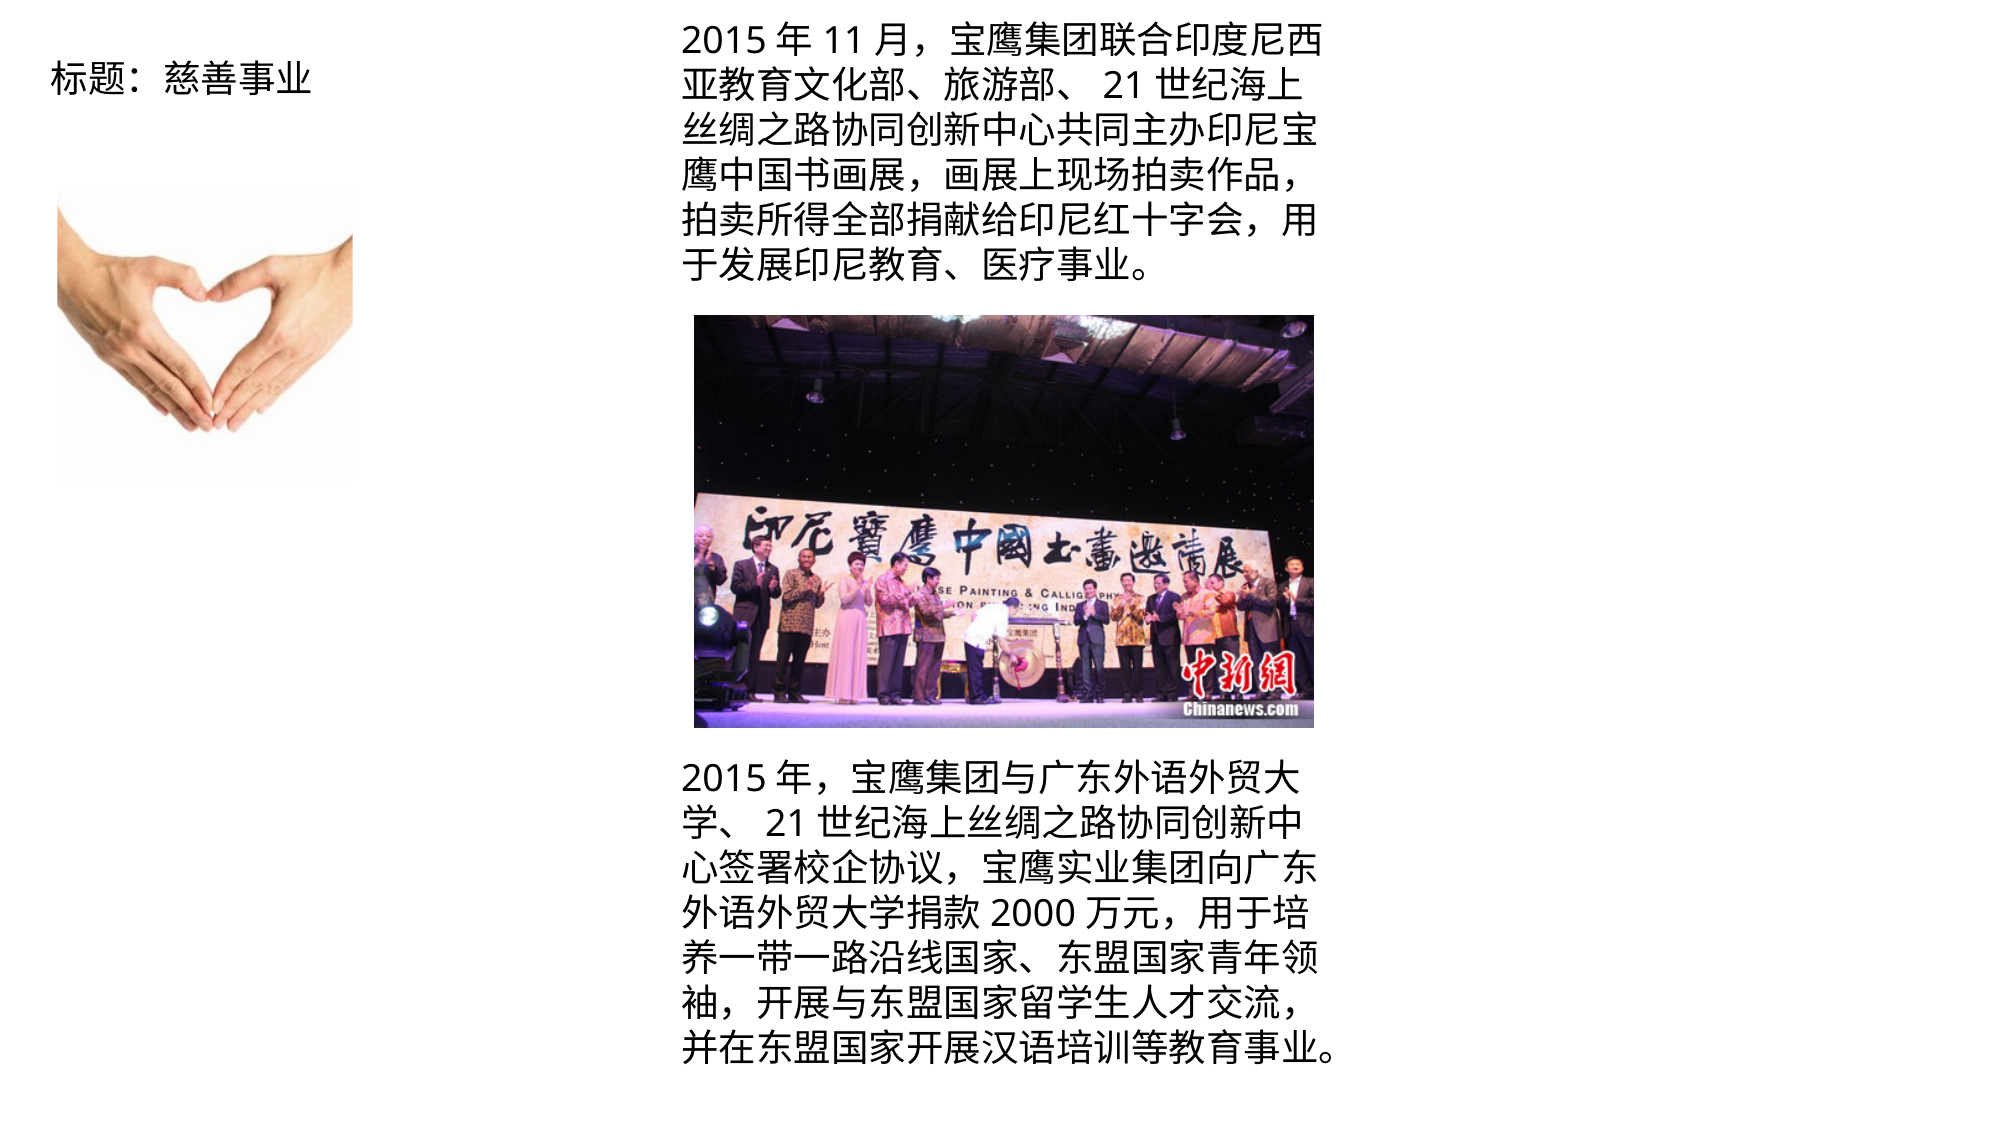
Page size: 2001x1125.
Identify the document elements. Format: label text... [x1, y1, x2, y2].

picture [57, 186, 353, 482]
text_box 标题：慈善事业 [36, 47, 368, 108]
text_box 2015年，宝鹰集团与广东外语外贸大学、21世纪海上丝绸之路协同创新中心签署校企协议，宝鹰实业集团向广东外语外贸大学捐款2000万元，用于培养一带一路沿线国家、东盟国家青年领袖，开展与东盟国家留学生人才交流，并在东盟国家开展汉语培训等教育事业。 [666, 746, 1342, 1076]
text_box 2015年11月，宝鹰集团联合印度尼西亚教育文化部、旅游部、21世纪海上丝绸之路协同创新中心共同主办印尼宝鹰中国书画展，画展上现场拍卖作品，拍卖所得全部捐献给印尼红十字会，用于发展印尼教育、医疗事业。 [666, 8, 1342, 294]
picture [694, 315, 1314, 728]
